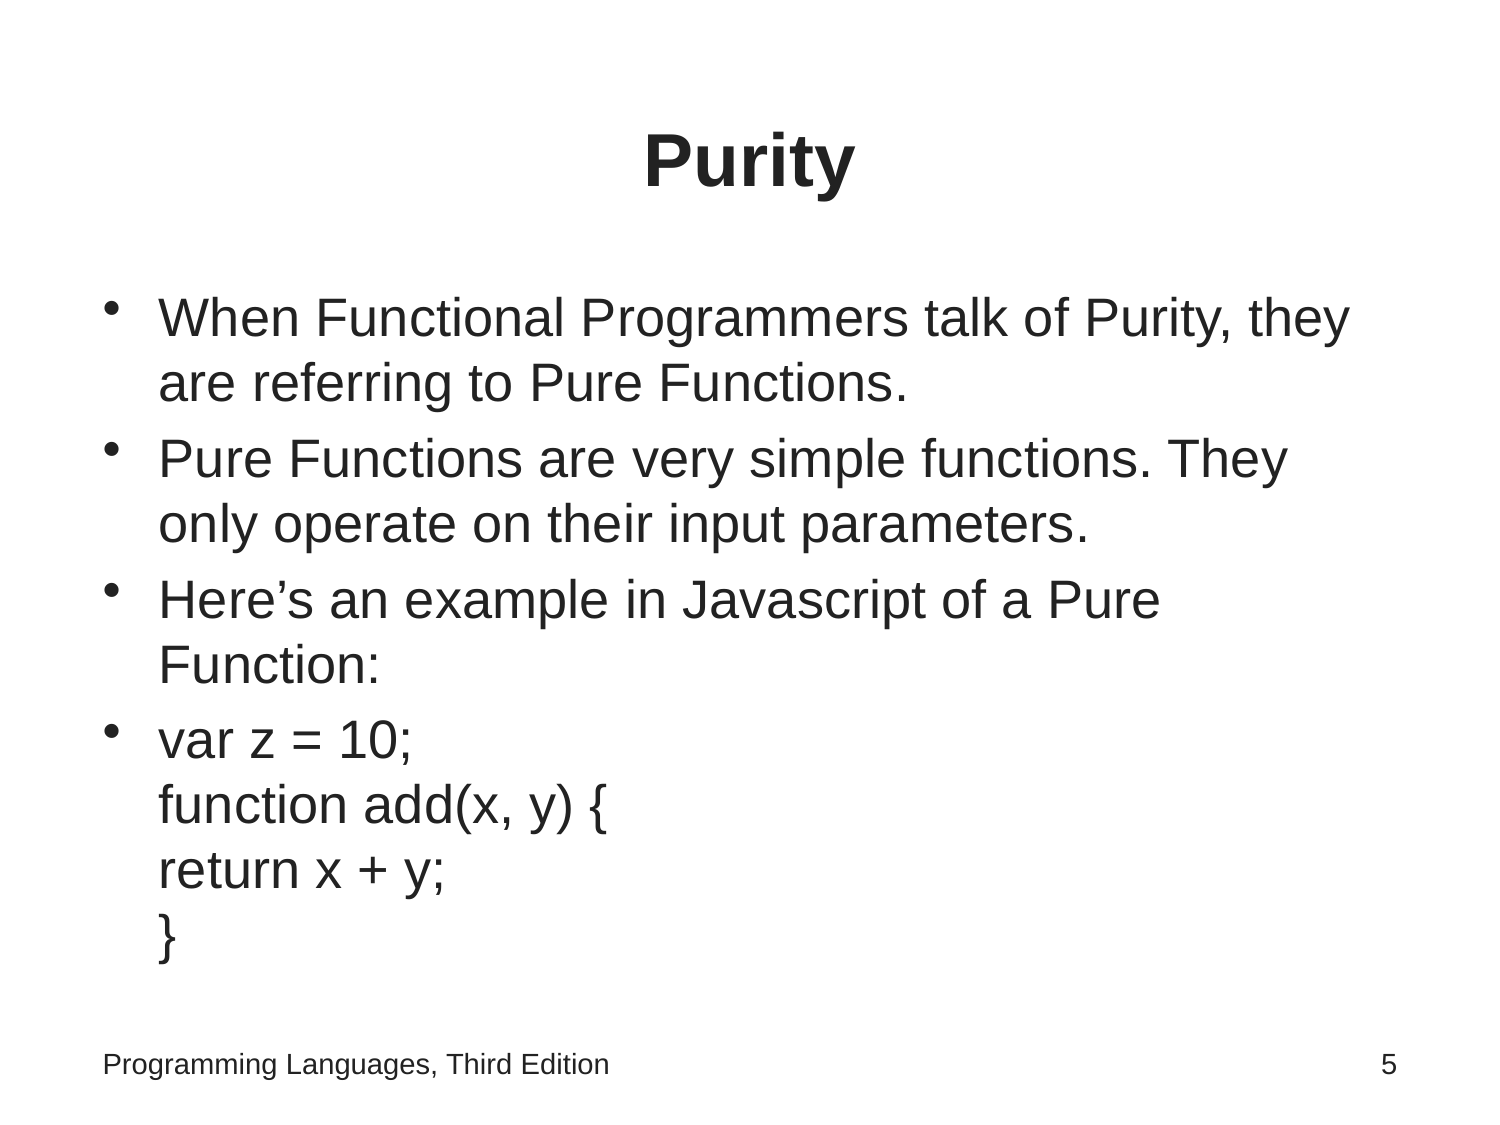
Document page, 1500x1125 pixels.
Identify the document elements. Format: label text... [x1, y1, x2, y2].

slide_number 5 [1074, 1037, 1413, 1101]
title Purity [87, 62, 1413, 250]
list When Functional Programmers talk of Purity, they are referring to Pure Functions. Pure Functions are very simple functions. They only operate on their input parameters. Here’s an example in Javascript of a Pure Function: var z = 10; function add(x, y) { return x + y; } [87, 275, 1413, 1025]
footer Programming Languages, Third Edition [87, 1037, 1051, 1101]
